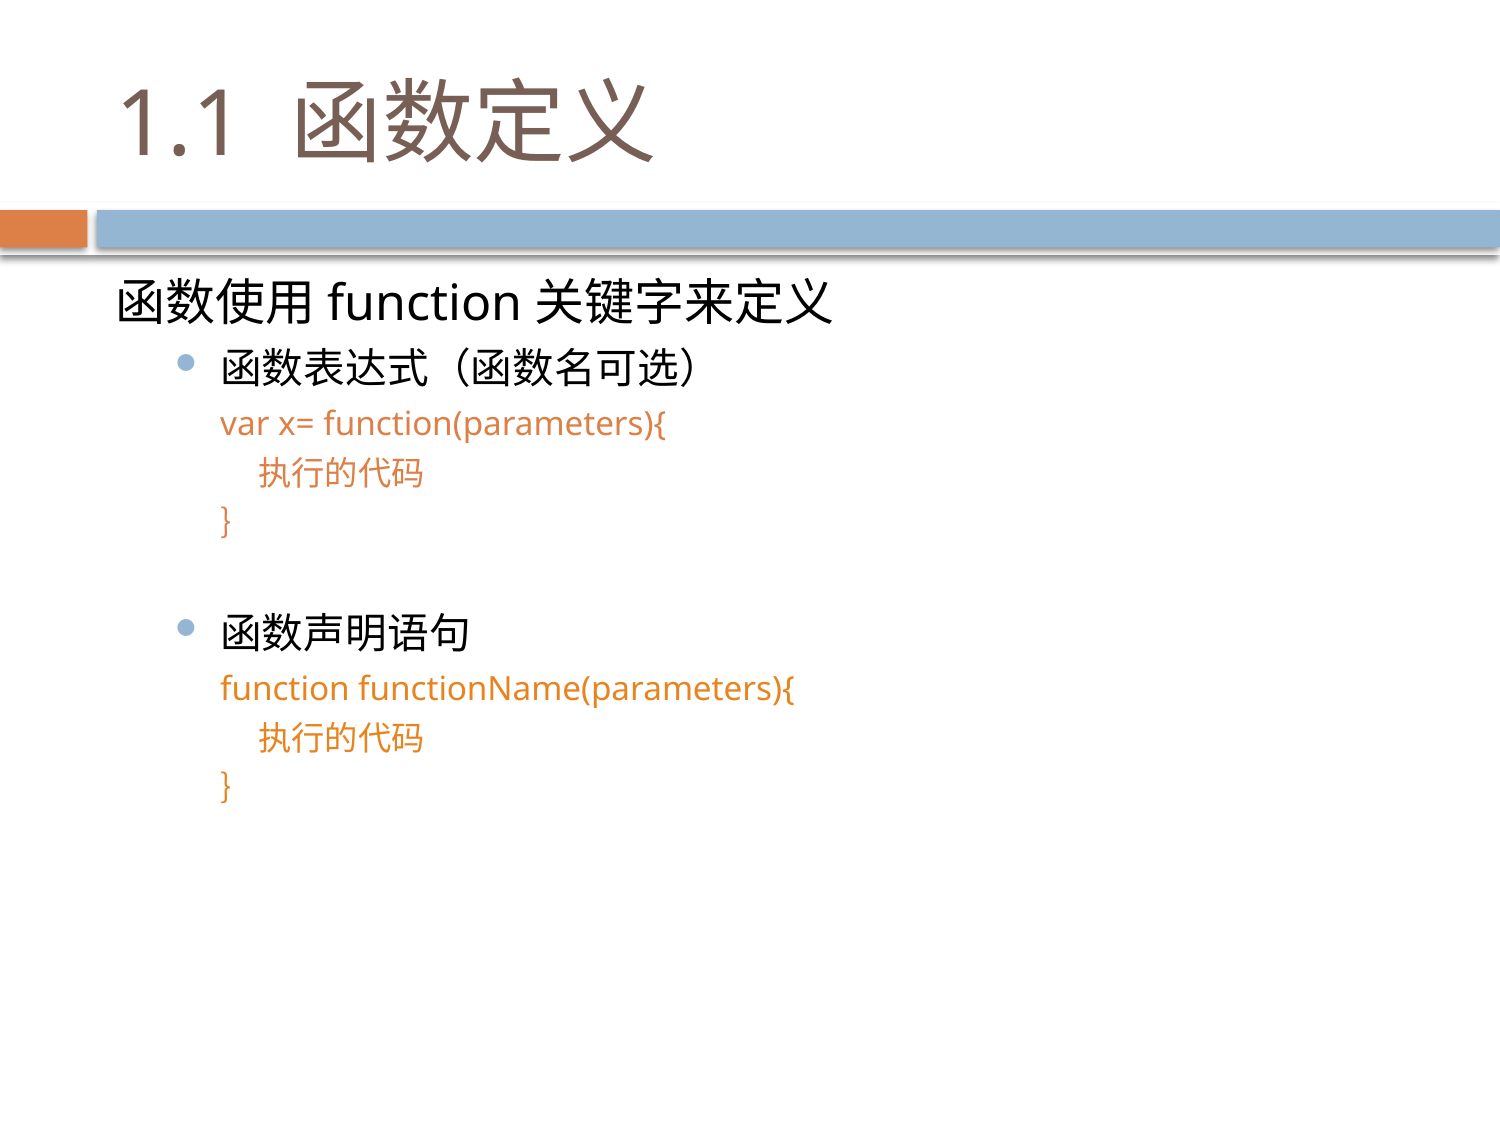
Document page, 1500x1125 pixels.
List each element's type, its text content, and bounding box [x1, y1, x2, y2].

title 1.1 函数定义 [100, 37, 1438, 200]
list 函数使用function关键字来定义 函数表达式（函数名可选） var x= function(parameters){ 执行的代码 ｝ 函数声明语句 function functionName(parameters){ 执行的代码 ｝ [100, 262, 1438, 1000]
